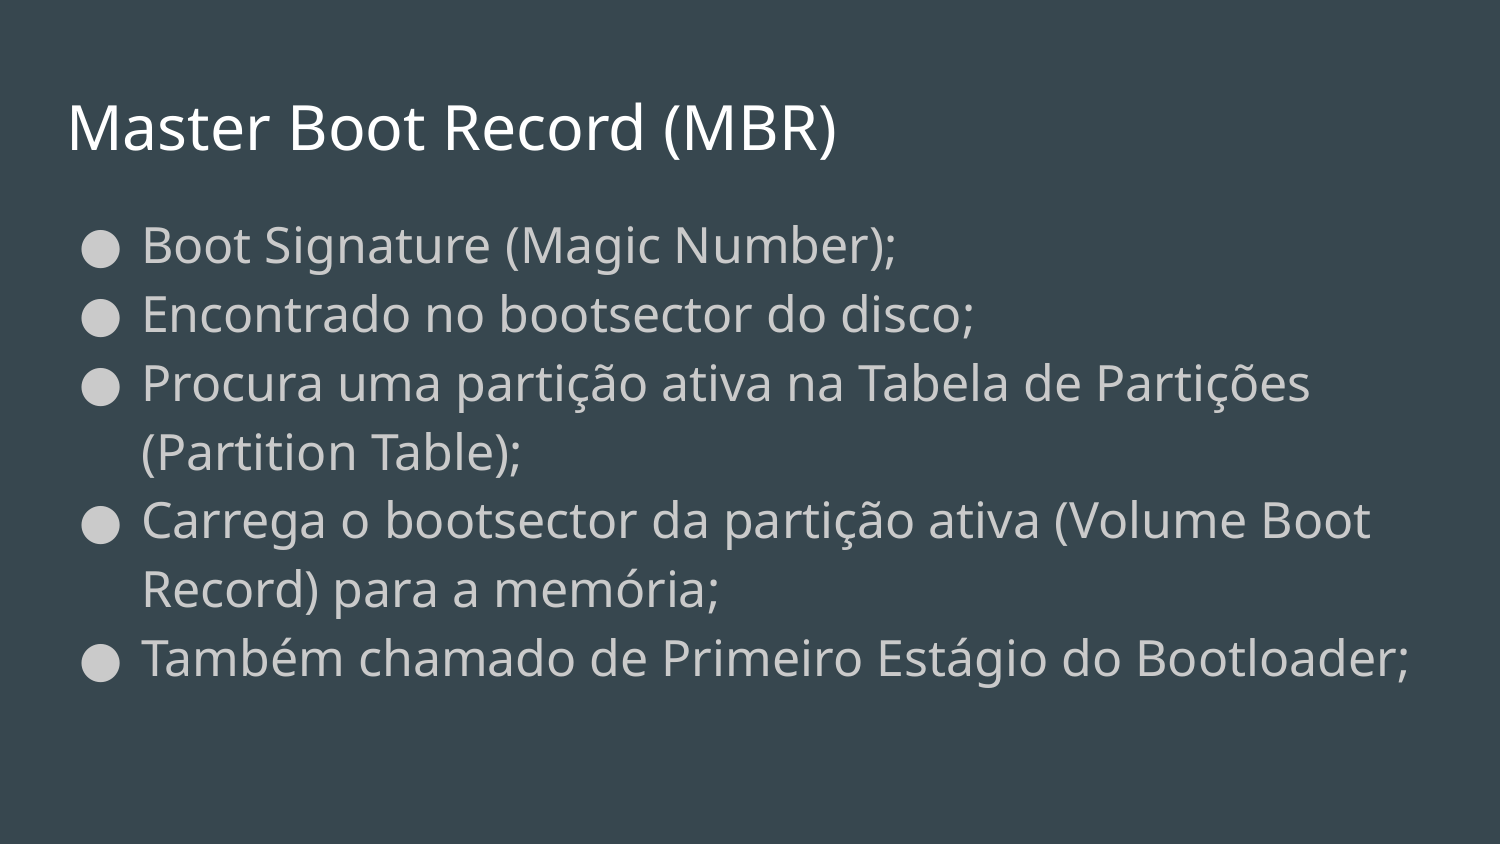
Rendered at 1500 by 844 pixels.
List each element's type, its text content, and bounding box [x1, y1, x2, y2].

title Master Boot Record (MBR) [51, 72, 1449, 167]
list Boot Signature (Magic Number); Encontrado no bootsector do disco; Procura uma partição ativa na Tabela de Partições (Partition Table); Carrega o bootsector da partição ativa (Volume Boot Record) para a memória; Também chamado de Primeiro Estágio do Bootloader; [51, 189, 1449, 750]
